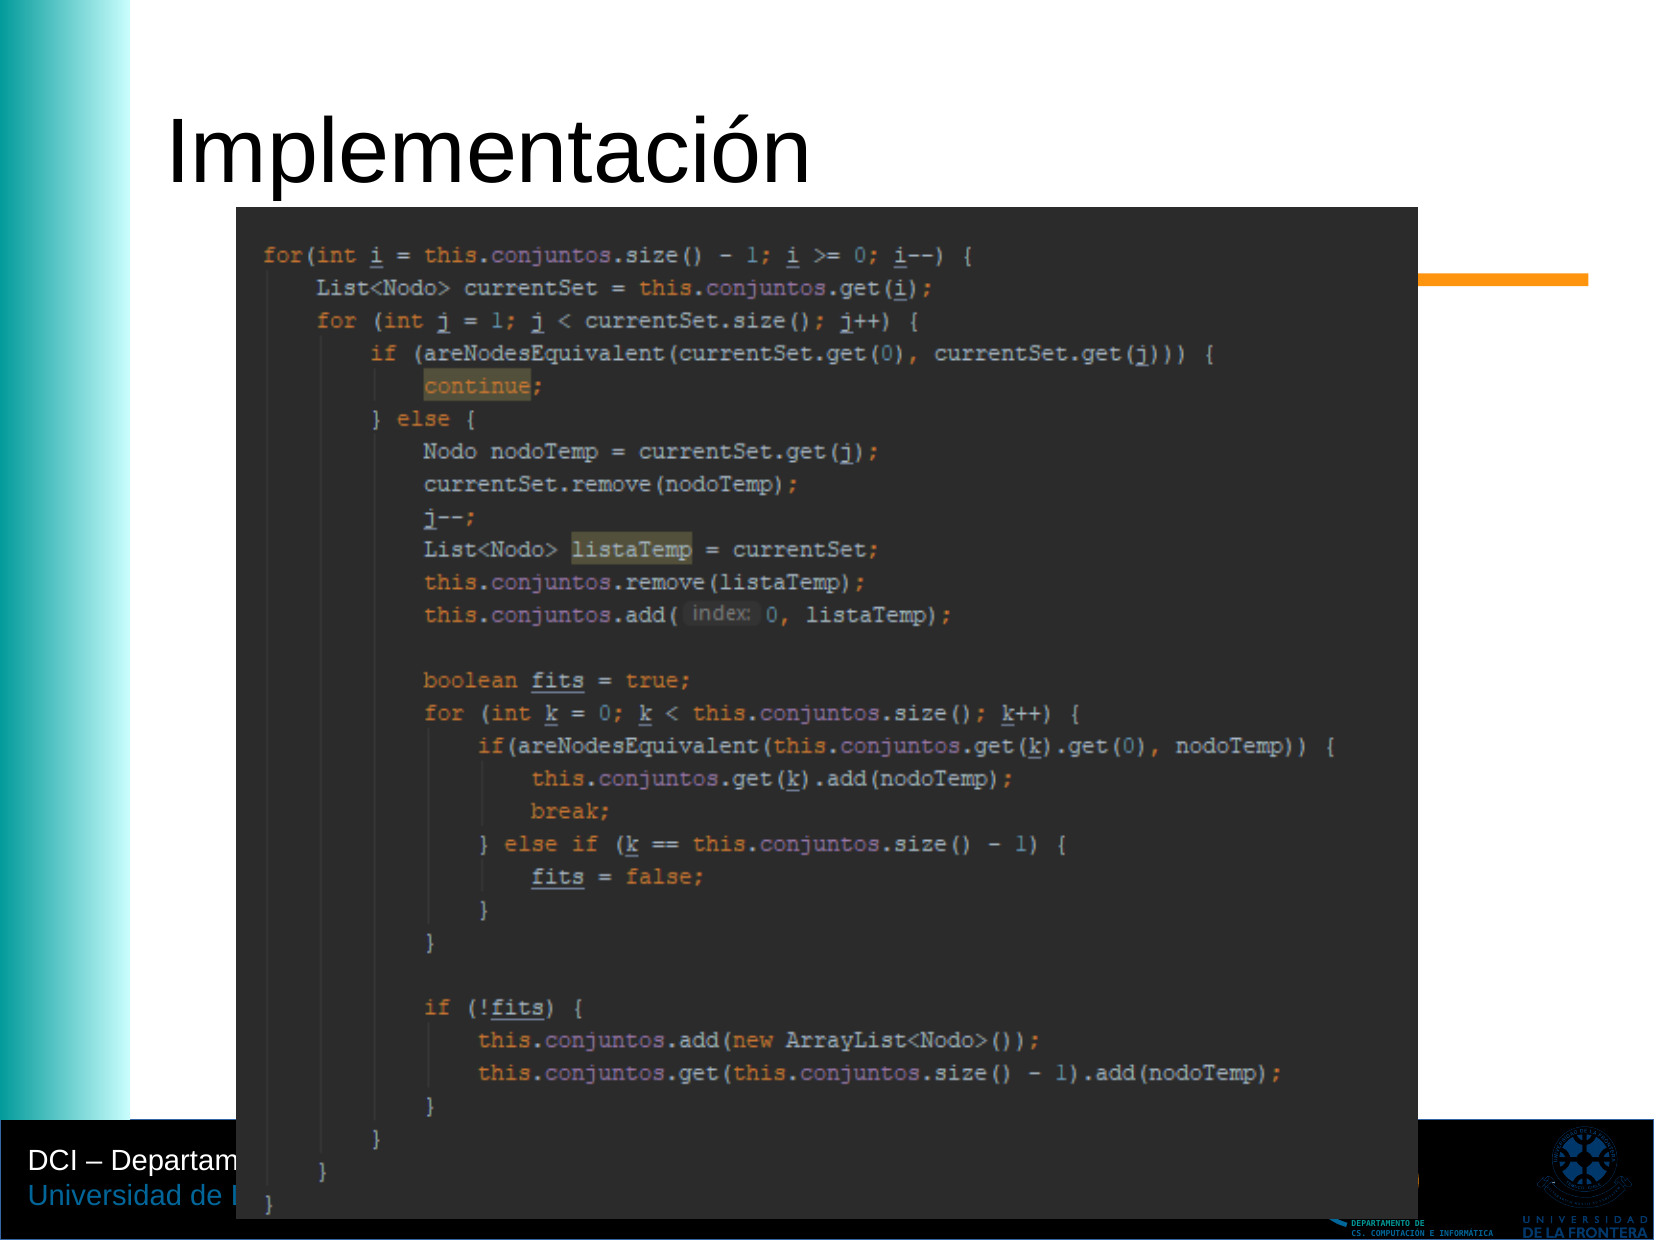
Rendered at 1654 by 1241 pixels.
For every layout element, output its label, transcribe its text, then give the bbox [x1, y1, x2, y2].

picture [1523, 1126, 1648, 1238]
title Implementación [165, 49, 1654, 257]
picture [236, 207, 1418, 1219]
